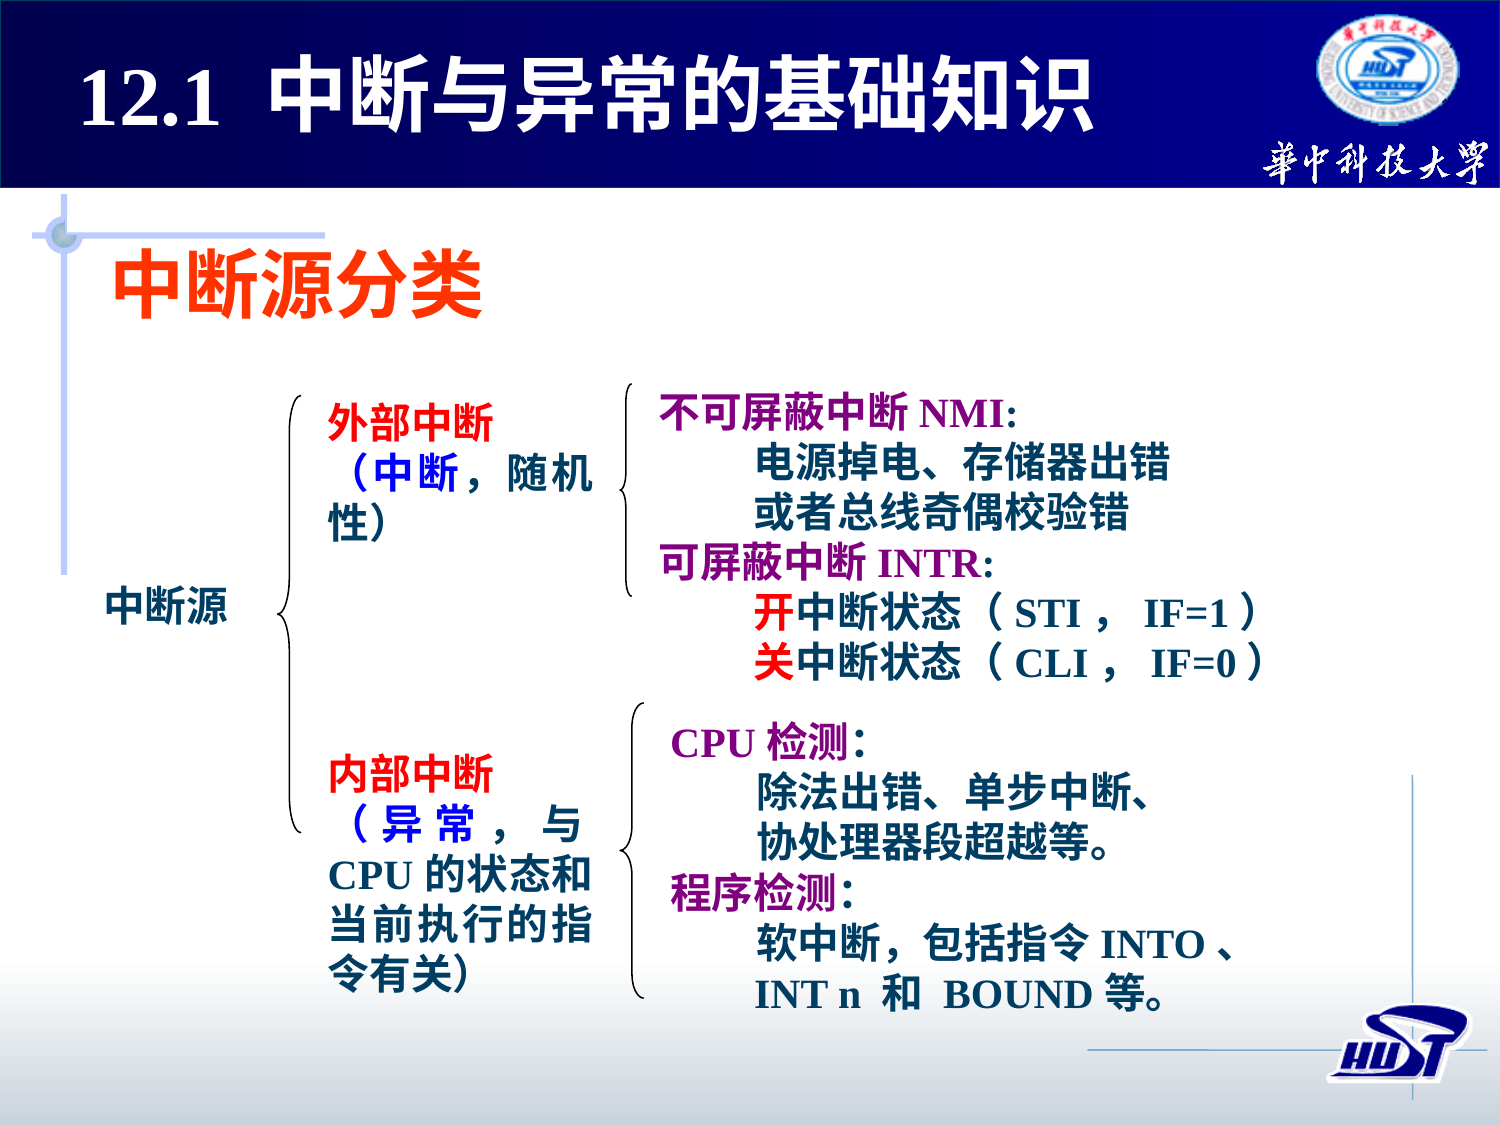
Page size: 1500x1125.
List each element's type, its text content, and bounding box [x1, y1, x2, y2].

text_box [620, 383, 632, 597]
picture [1316, 14, 1460, 126]
text_box [277, 395, 302, 833]
text_box CPU检测： 除法出错、单步中断、 协处理器段超越等。 程序检测： 软中断，包括指令INTO、 INT n 和 BOUND等。 [667, 714, 1267, 1035]
text_box 不可屏蔽中断NMI: 电源掉电、存储器出错 或者总线奇偶校验错 可屏蔽中断INTR: 开中断状态（STI，IF=1） 关中断状态（CLI，IF=0） [655, 383, 1363, 688]
picture [1262, 140, 1488, 185]
text_box 中断源分类 [94, 230, 500, 335]
text_box 中断源 [88, 572, 254, 638]
title 12.1 中断与异常的基础知识 [62, 42, 1247, 150]
text_box [620, 702, 644, 999]
text_box 外部中断 （中断，随机性） 内部中断 （异常，与CPU的状态和当前执行的指令有关） [324, 395, 597, 845]
